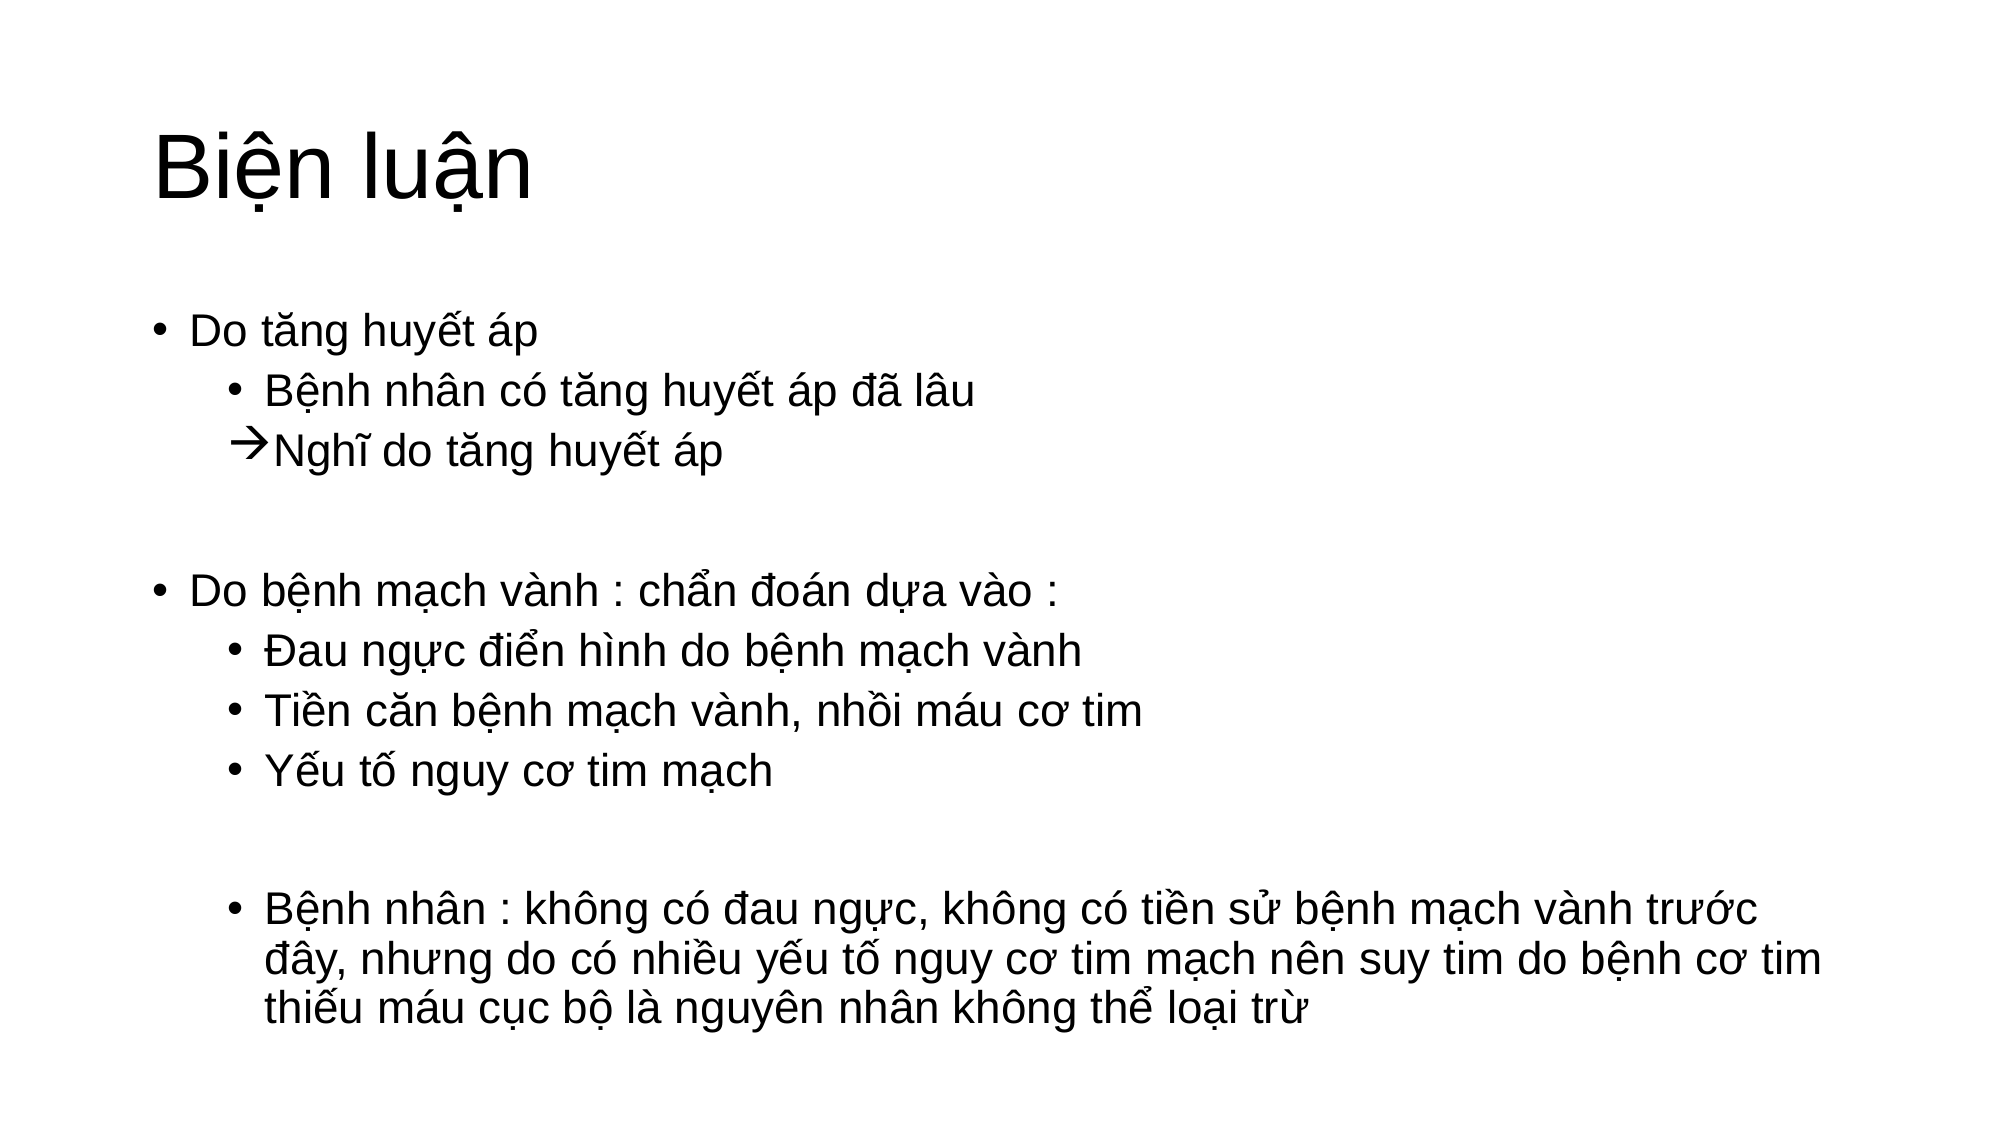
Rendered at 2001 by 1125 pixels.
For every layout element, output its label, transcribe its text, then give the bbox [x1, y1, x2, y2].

title Biện luận [137, 59, 1863, 278]
list Do tăng huyết áp Bệnh nhân có tăng huyết áp đã lâu Nghĩ do tăng huyết áp Do bệnh mạch vành : chẩn đoán dựa vào : Đau ngực điển hình do bệnh mạch vành Tiền căn bệnh mạch vành, nhồi máu cơ tim Yếu tố nguy cơ tim mạch Bệnh nhân : không có đau ngực, không có tiền sử bệnh mạch vành trước đây, nhưng do có nhiều yếu tố nguy cơ tim mạch nên suy tim do bệnh cơ tim thiếu máu cục bộ là nguyên nhân không thể loại trừ [137, 299, 1863, 1081]
